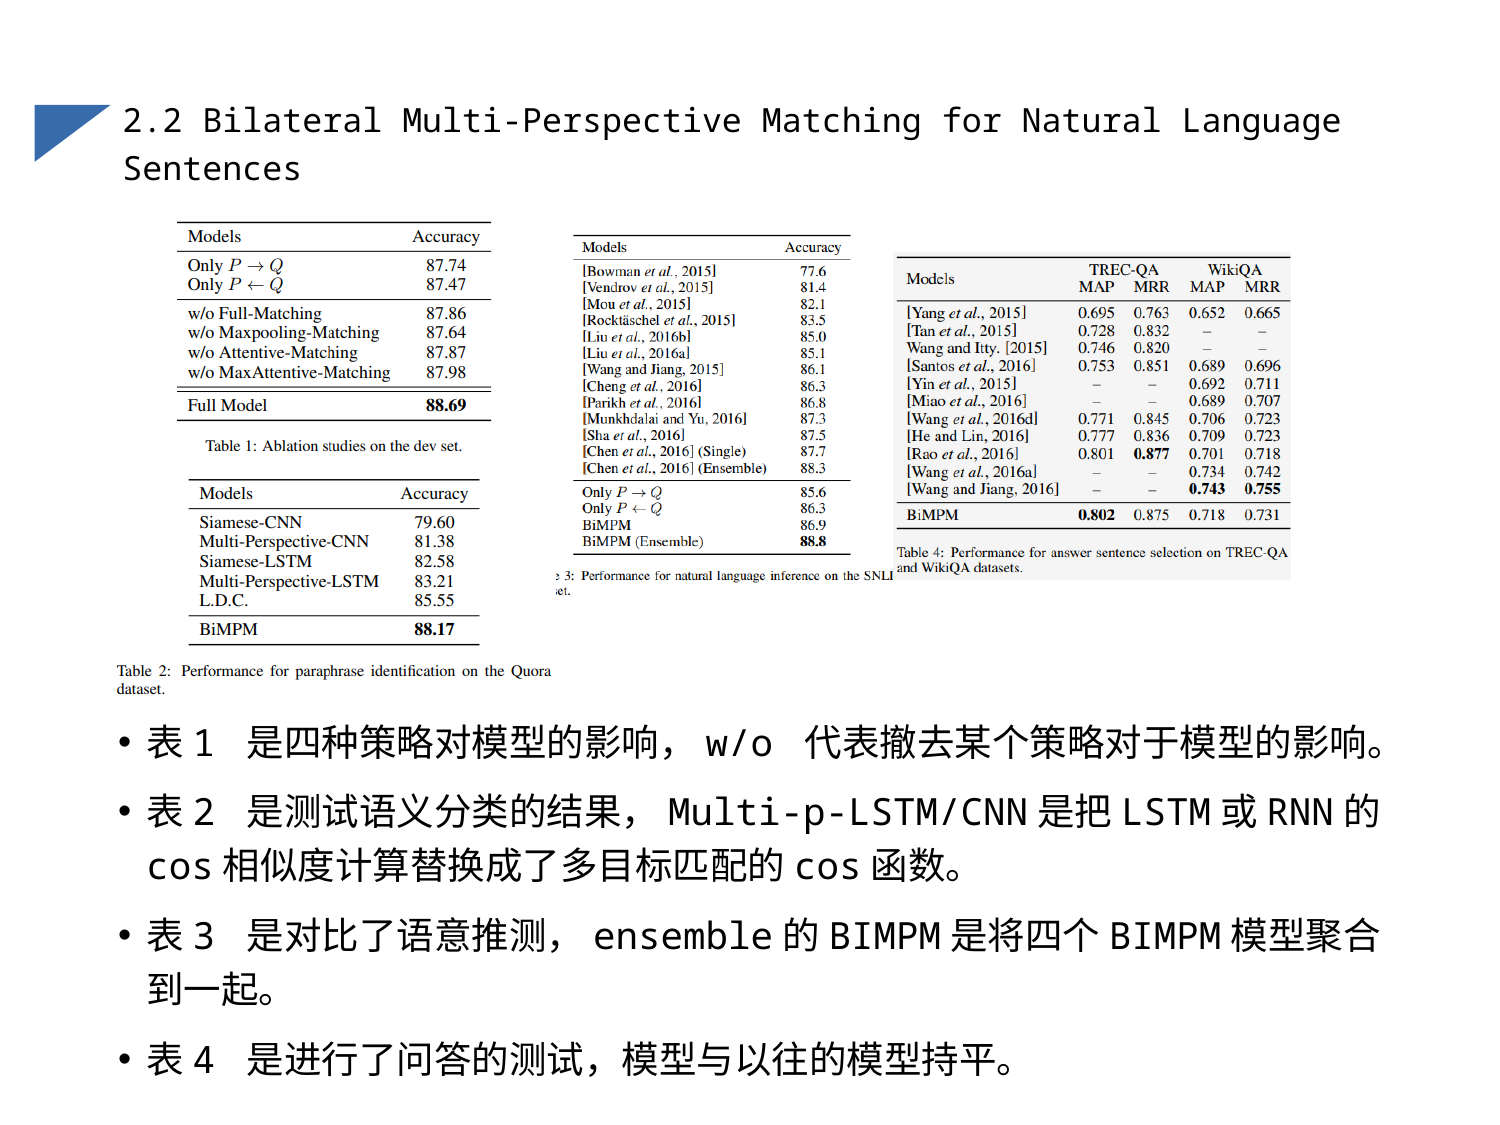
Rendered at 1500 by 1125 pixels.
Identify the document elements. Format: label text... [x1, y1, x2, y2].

picture [103, 204, 1291, 703]
title 2.2 Bilateral Multi-Perspective Matching for Natural Language Sentences [107, 77, 1474, 201]
list 表1 是四种策略对模型的影响，w/o 代表撤去某个策略对于模型的影响。 表2 是测试语义分类的结果，Multi-p-LSTM/CNN是把LSTM或RNN的cos相似度计算替换成了多目标匹配的cos函数。 表3 是对比了语意推测，ensemble的BIMPM是将四个BIMPM模型聚合到一起。 表4 是进行了问答的测试，模型与以往的模型持平。 [103, 702, 1397, 1103]
